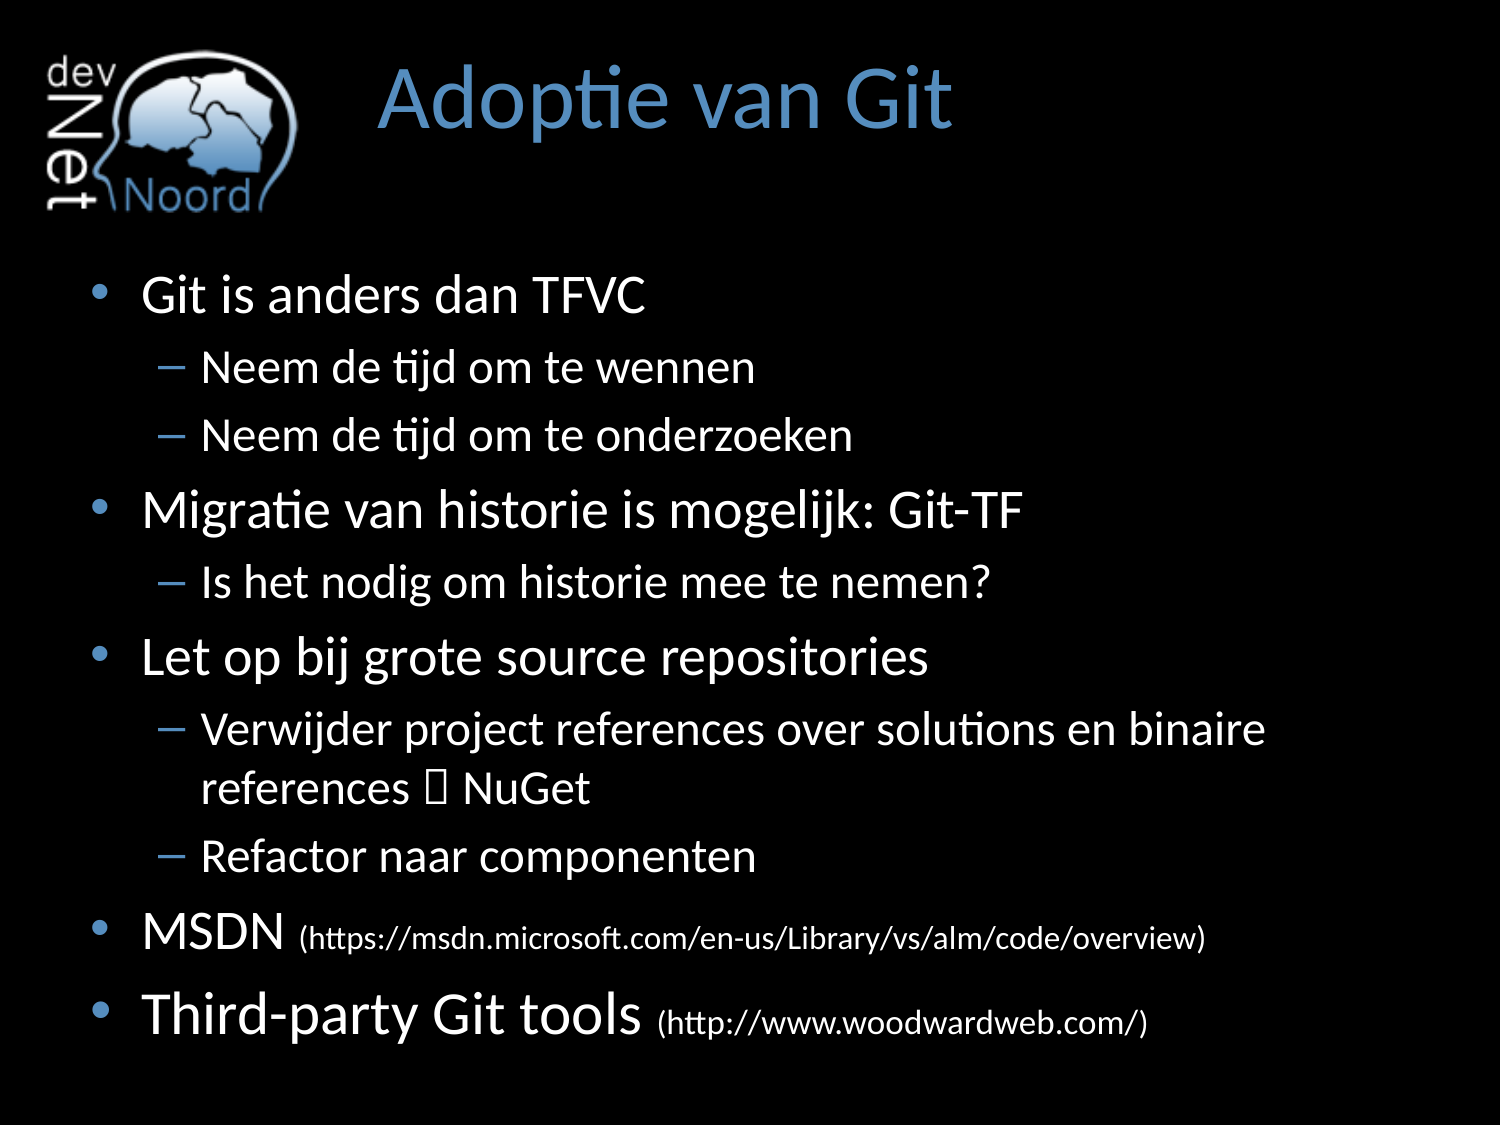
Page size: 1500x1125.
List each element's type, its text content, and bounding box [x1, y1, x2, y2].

list Git is anders dan TFVC Neem de tijd om te wennen Neem de tijd om te onderzoeken Migratie van historie is mogelijk: Git-TF Is het nodig om historie mee te nemen? Let op bij grote source repositories Verwijder project references over solutions en binaire references  NuGet Refactor naar componenten MSDN (https://msdn.microsoft.com/en-us/Library/vs/alm/code/overview) Third-party Git tools (http://www.woodwardweb.com/) [75, 249, 1425, 1063]
picture [24, 30, 313, 238]
title Adoptie van Git [362, 29, 1425, 205]
